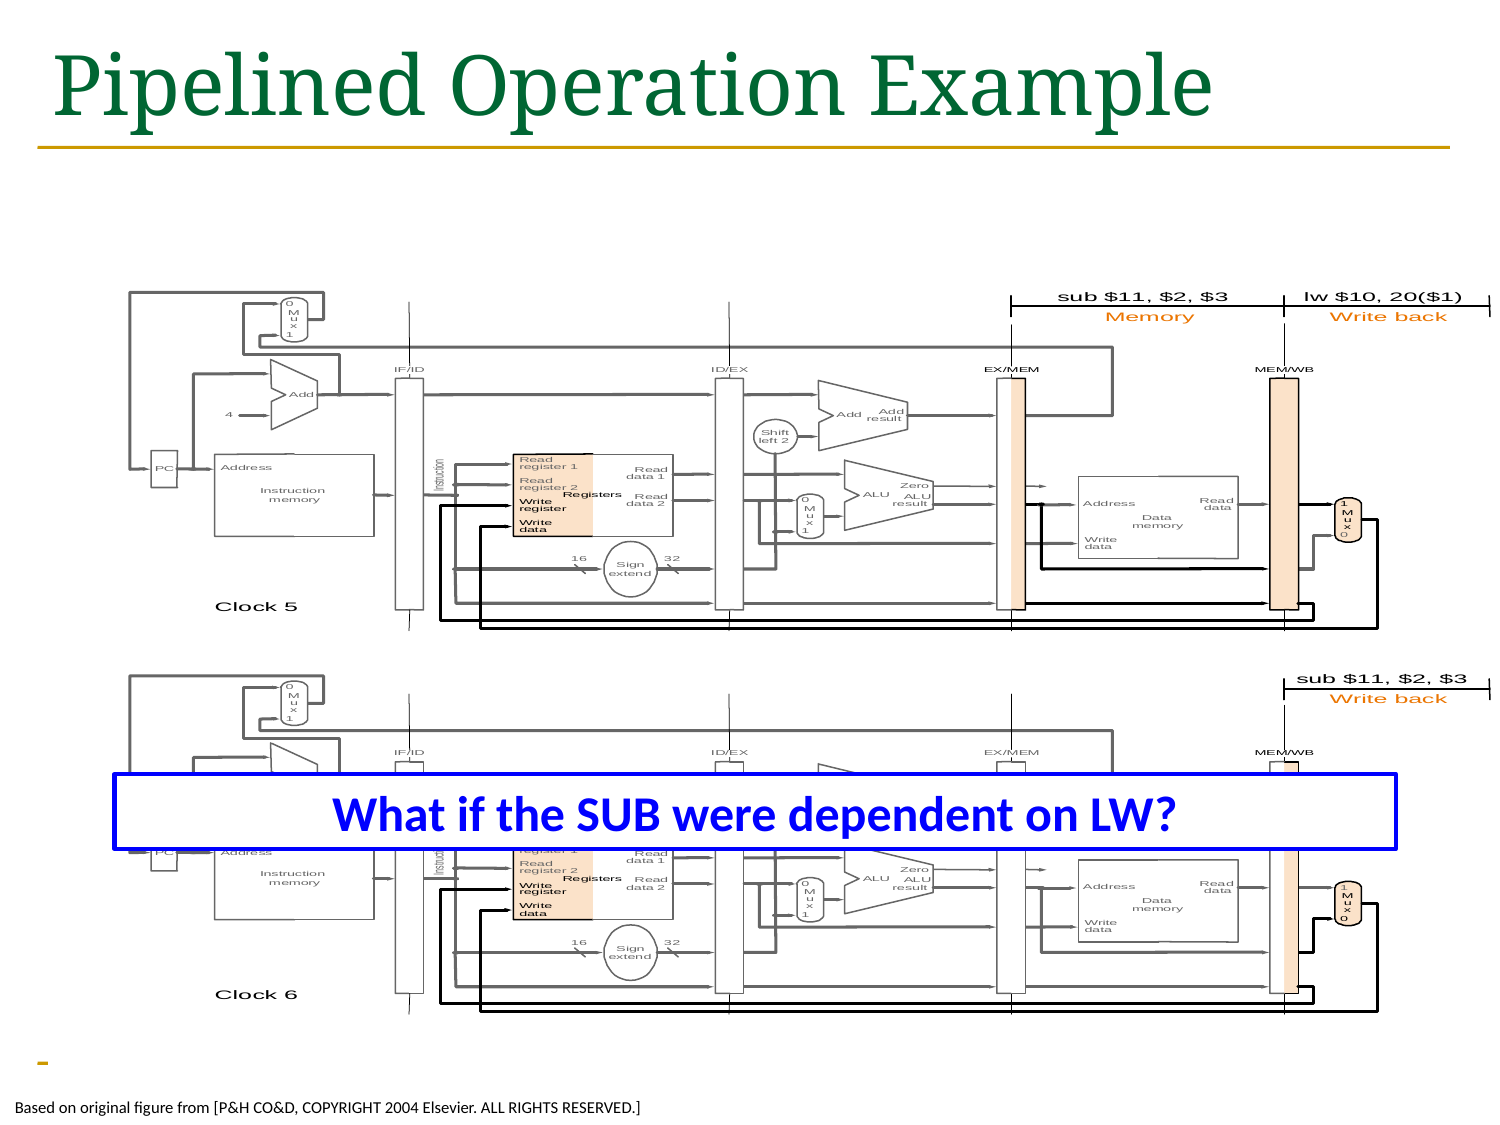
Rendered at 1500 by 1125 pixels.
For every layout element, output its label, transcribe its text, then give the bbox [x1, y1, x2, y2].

text_box Based on original figure from [P&H CO&D, COPYRIGHT 2004 Elsevier. ALL RIGHTS RESERVED.] [0, 1089, 775, 1125]
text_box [49, 187, 1500, 1101]
title Pipelined Operation Example [37, 24, 1450, 200]
